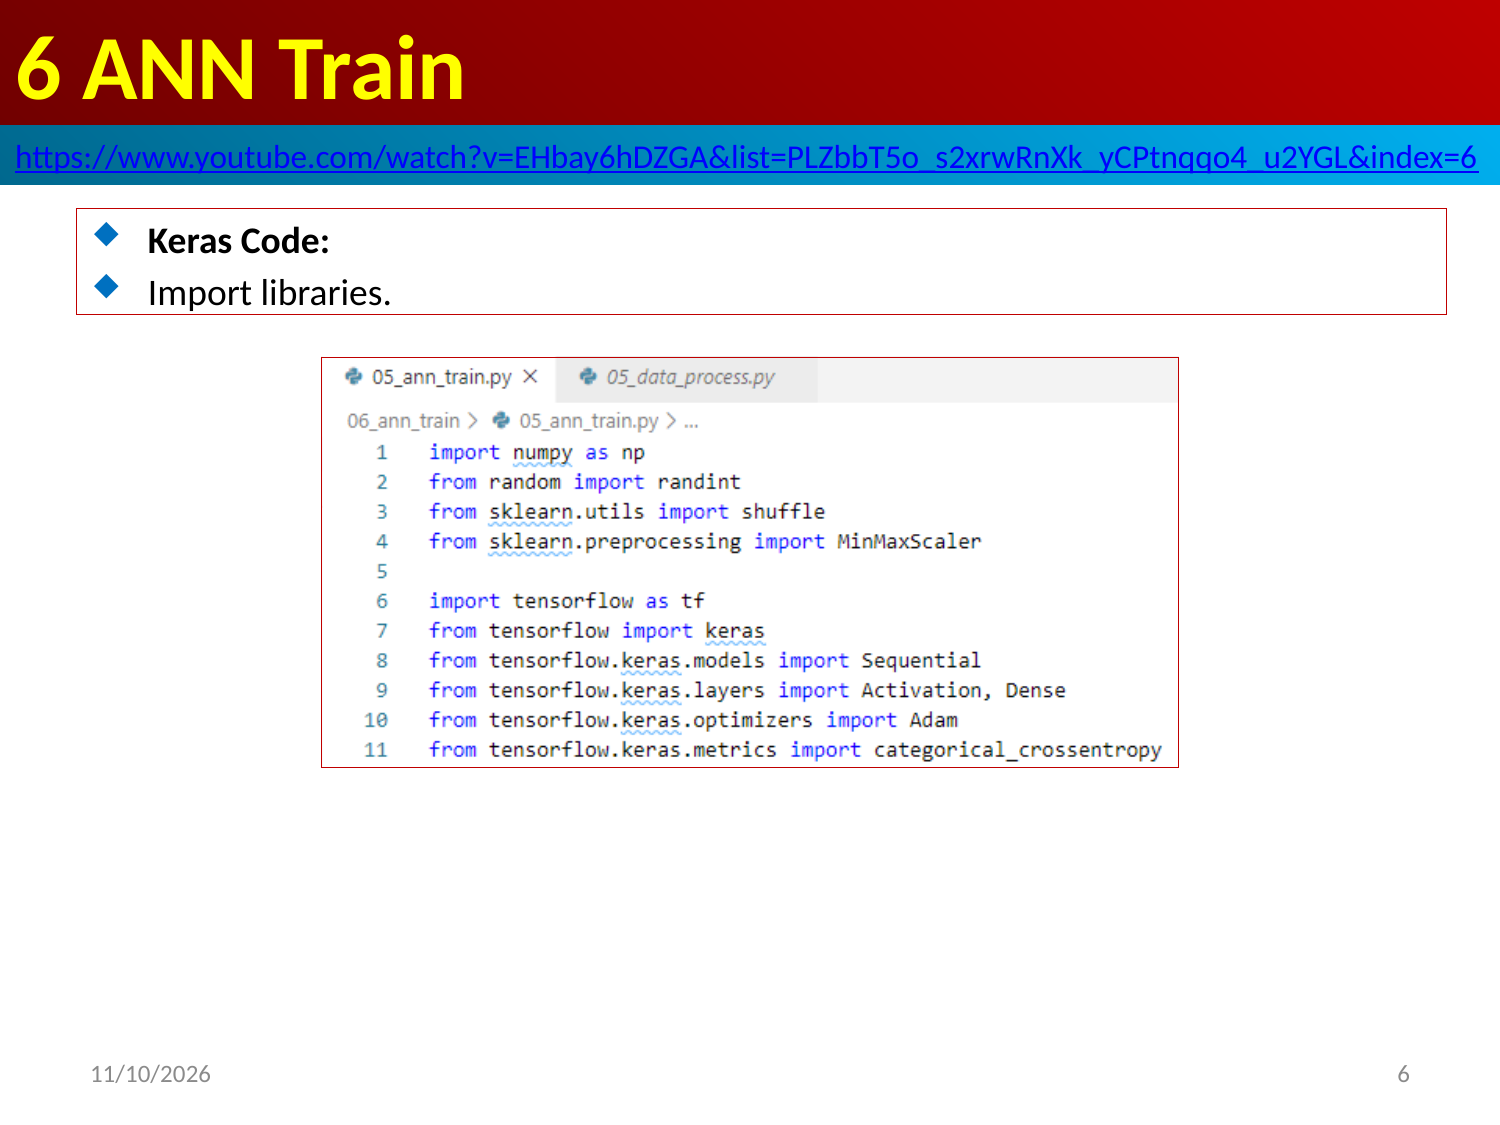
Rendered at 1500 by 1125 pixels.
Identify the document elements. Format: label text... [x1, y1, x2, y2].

picture [320, 356, 1180, 769]
text_box https://www.youtube.com/watch?v=EHbay6hDZGA&list=PLZbbT5o_s2xrwRnXk_yCPtnqqo4_u2YGL&index=6 [0, 125, 1500, 185]
title 6 ANN Train [0, 0, 1500, 125]
slide_number 6 [1074, 1042, 1425, 1103]
subtitle Keras Code: Import libraries. [76, 208, 1447, 315]
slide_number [75, 1042, 425, 1103]
